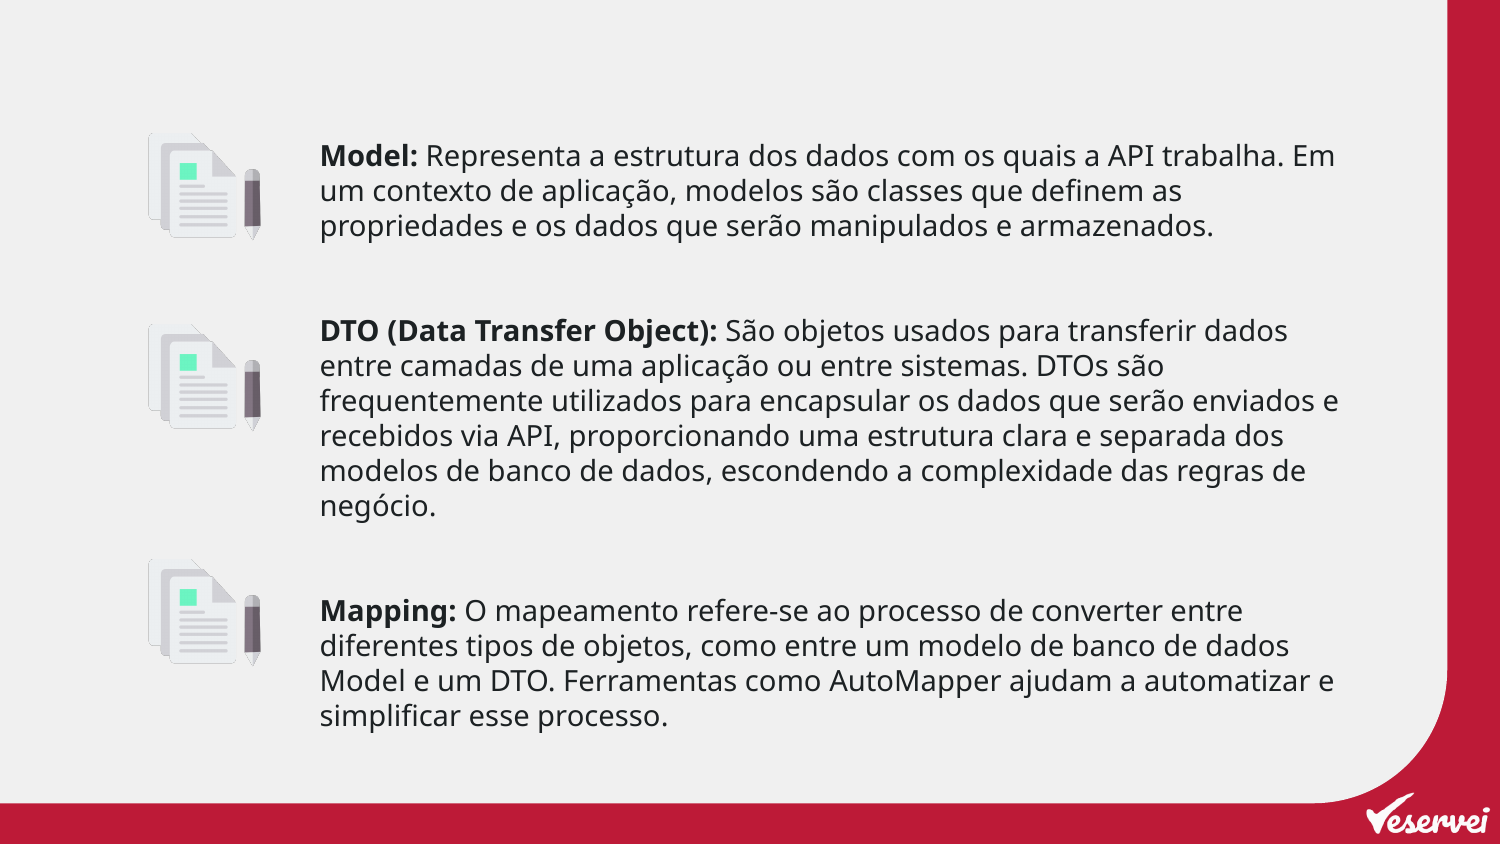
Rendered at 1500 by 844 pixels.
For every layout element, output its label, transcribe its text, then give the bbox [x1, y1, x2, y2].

picture [144, 553, 264, 672]
text_box Model: Representa a estrutura dos dados com os quais a API trabalha. Em um contexto de aplicação, modelos são classes que definem as propriedades e os dados que serão manipulados e armazenados. DTO (Data Transfer Object): São objetos usados para transferir dados entre camadas de uma aplicação ou entre sistemas. DTOs são frequentemente utilizados para encapsular os dados que serão enviados e recebidos via API, proporcionando uma estrutura clara e separada dos modelos de banco de dados, escondendo a complexidade das regras de negócio. Mapping: O mapeamento refere-se ao processo de converter entre diferentes tipos de objetos, como entre um modelo de banco de dados Model e um DTO. Ferramentas como AutoMapper ajudam a automatizar e simplificar esse processo. [304, 122, 1380, 722]
picture [144, 318, 264, 437]
picture [144, 127, 264, 246]
picture [1363, 785, 1500, 844]
